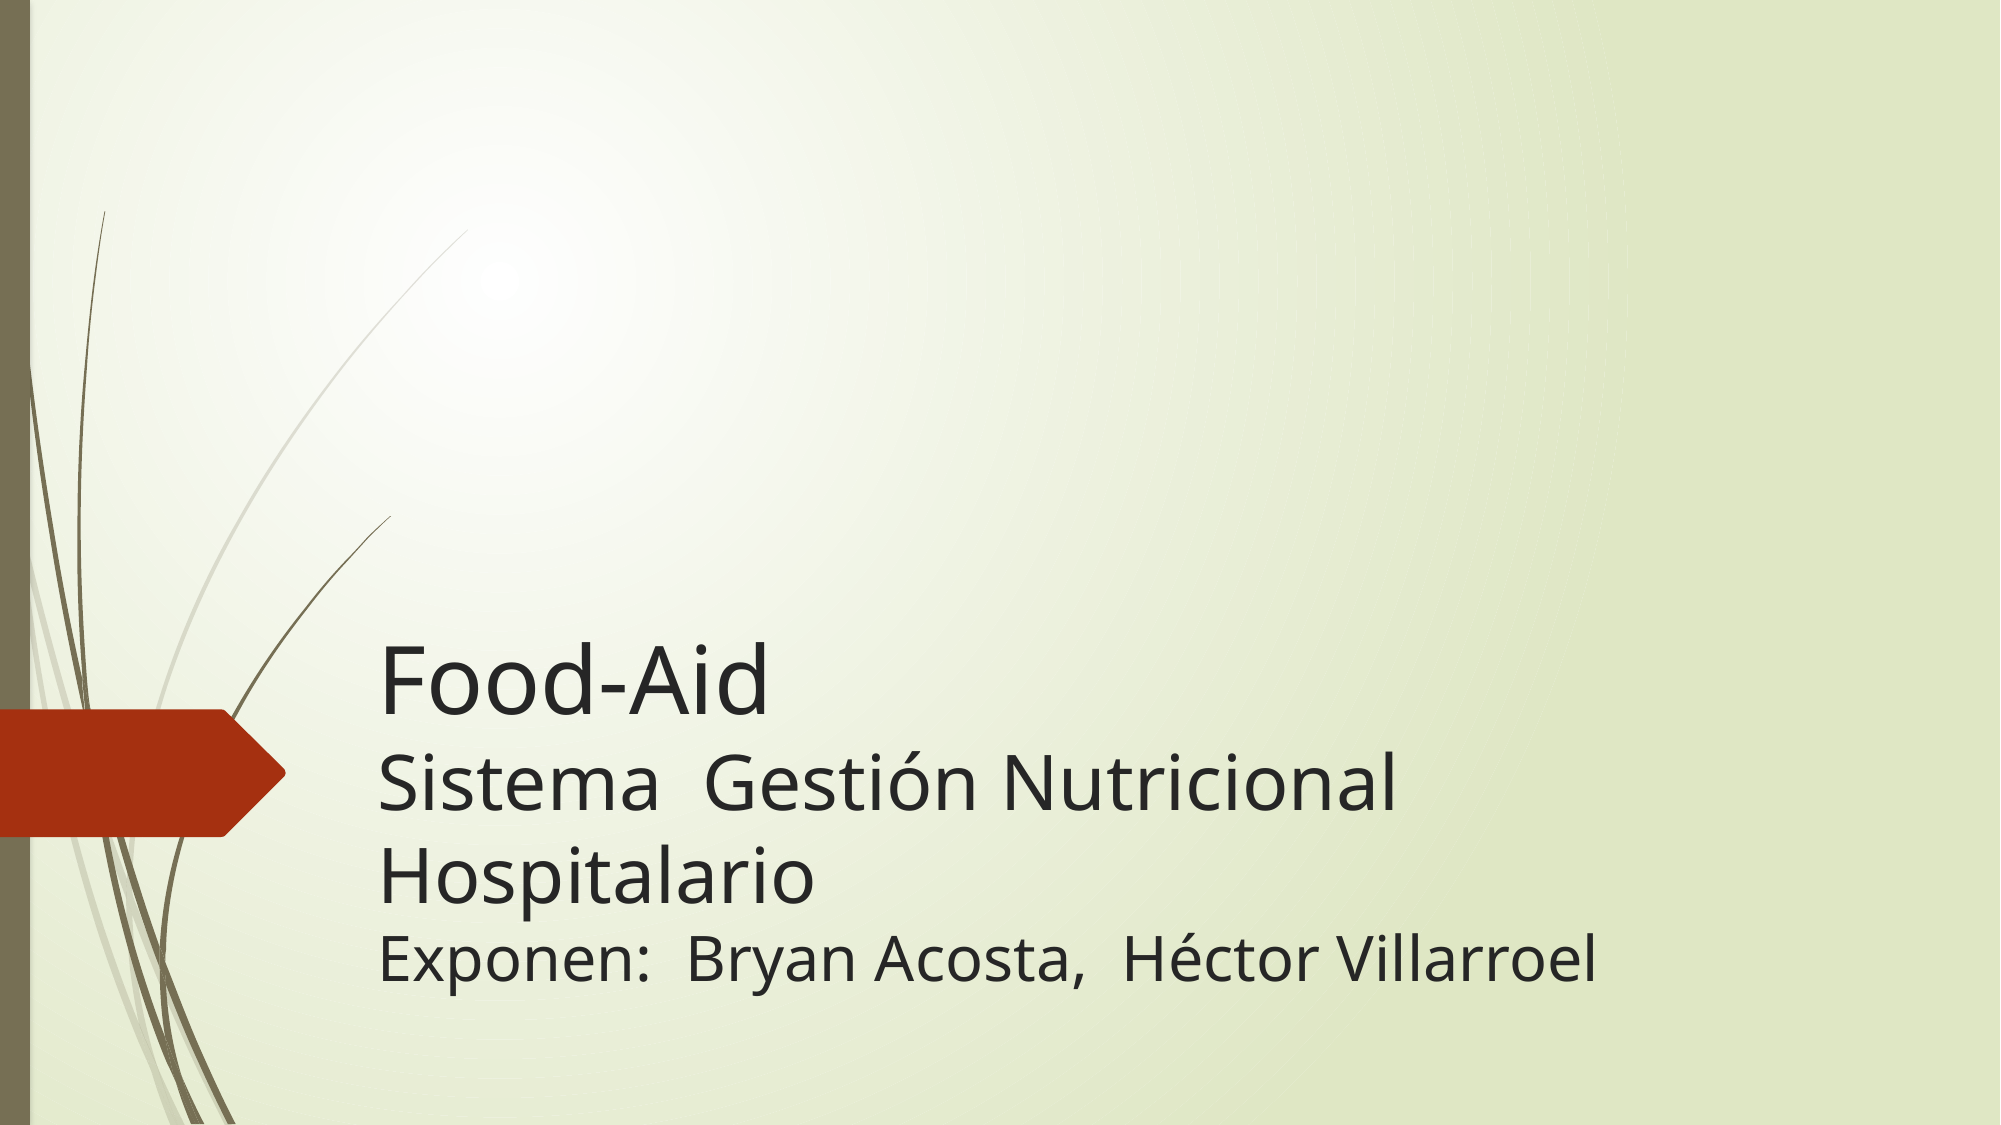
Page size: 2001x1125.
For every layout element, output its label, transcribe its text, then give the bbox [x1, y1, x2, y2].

title Food-Aid Sistema Gestión Nutricional Hospitalario Exponen: Bryan Acosta, Héctor Villarroel [362, 611, 1863, 1002]
